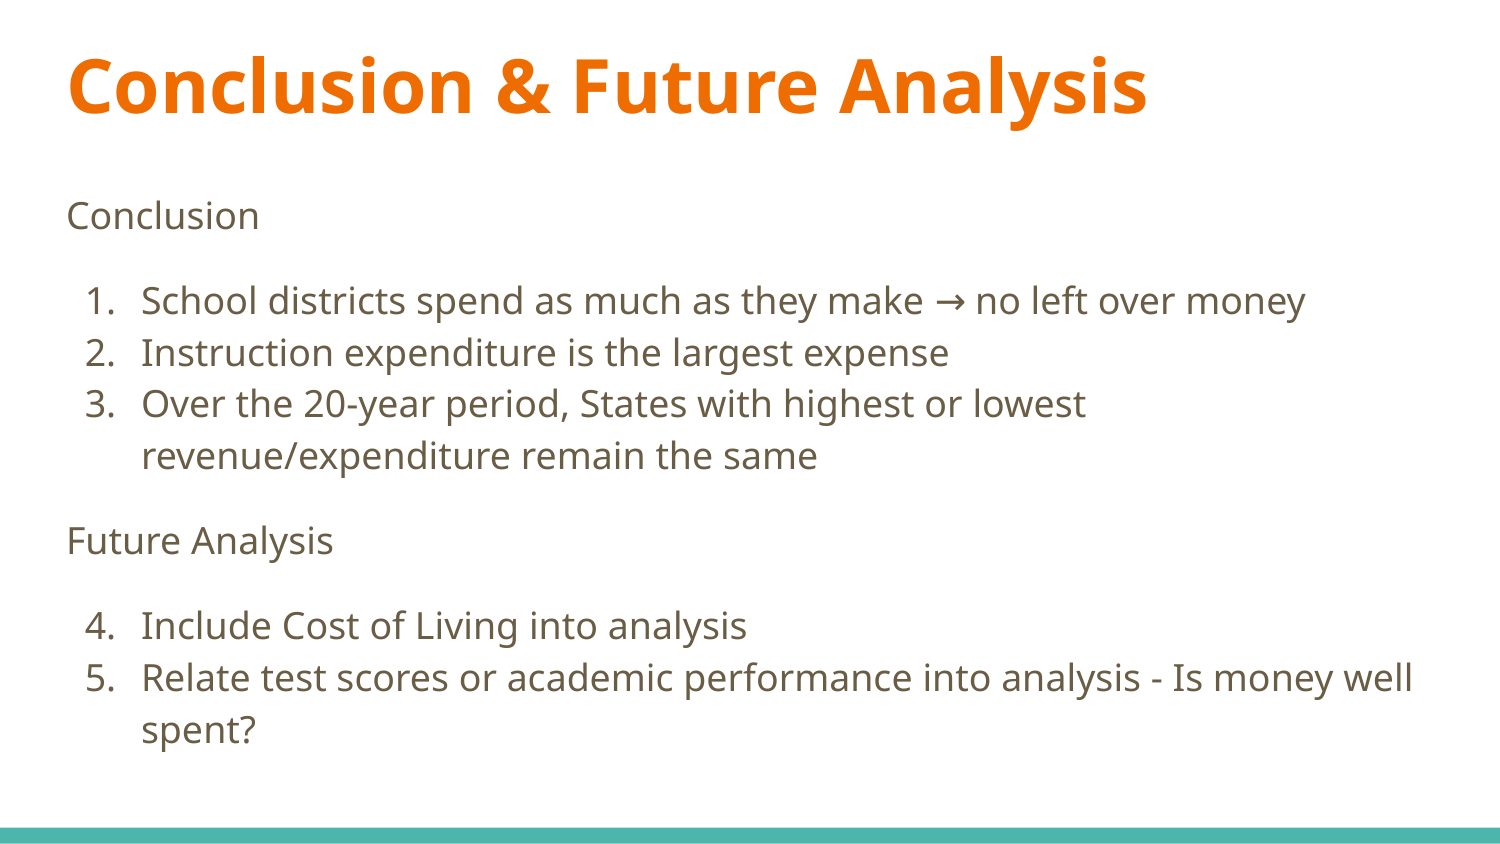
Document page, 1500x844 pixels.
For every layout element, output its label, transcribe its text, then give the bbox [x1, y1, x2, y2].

title Conclusion & Future Analysis [51, 23, 1449, 140]
list Conclusion School districts spend as much as they make → no left over money Instruction expenditure is the largest expense Over the 20-year period, States with highest or lowest revenue/expenditure remain the same Future Analysis Include Cost of Living into analysis Relate test scores or academic performance into analysis - Is money well spent? [51, 170, 1449, 758]
